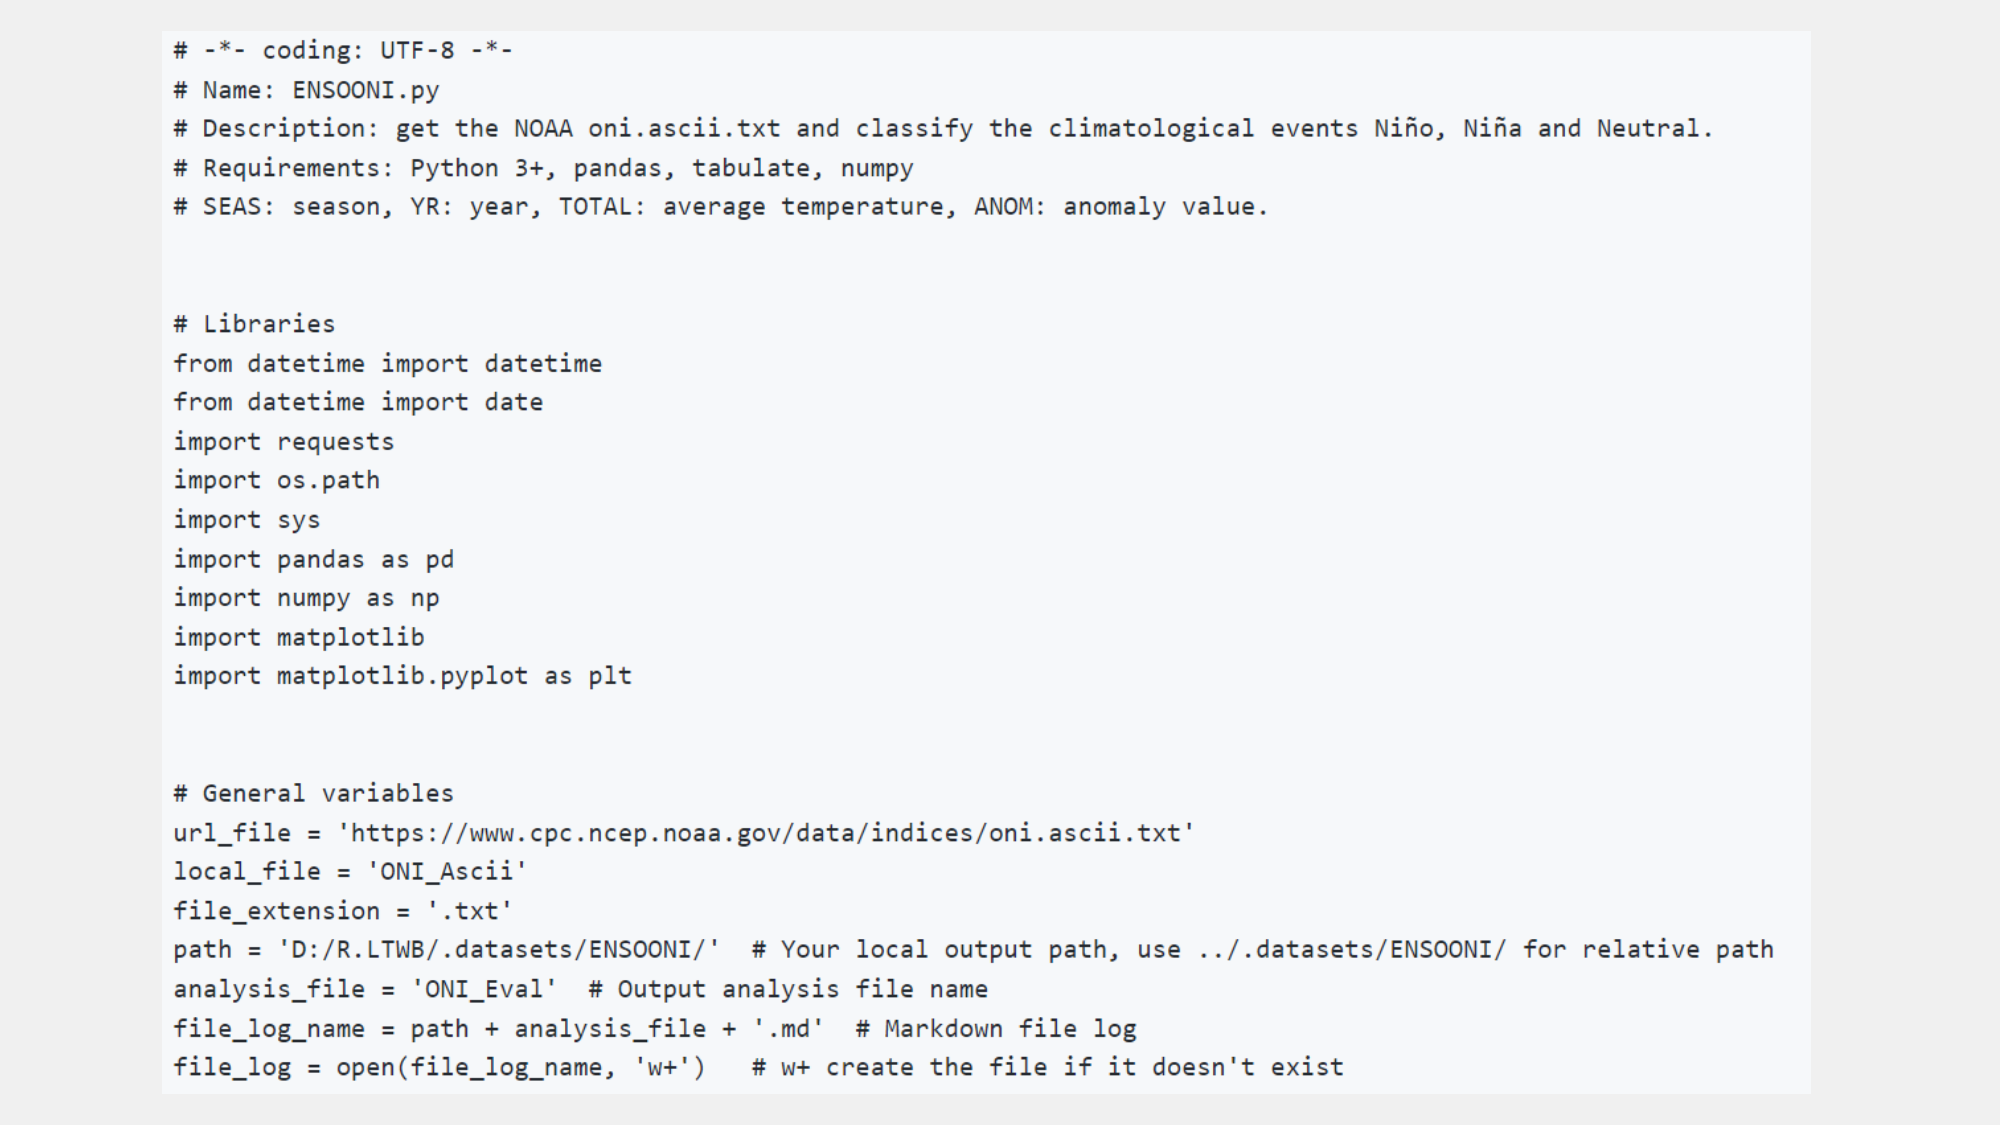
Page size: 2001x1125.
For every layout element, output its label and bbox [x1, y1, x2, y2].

picture [162, 31, 1811, 1094]
